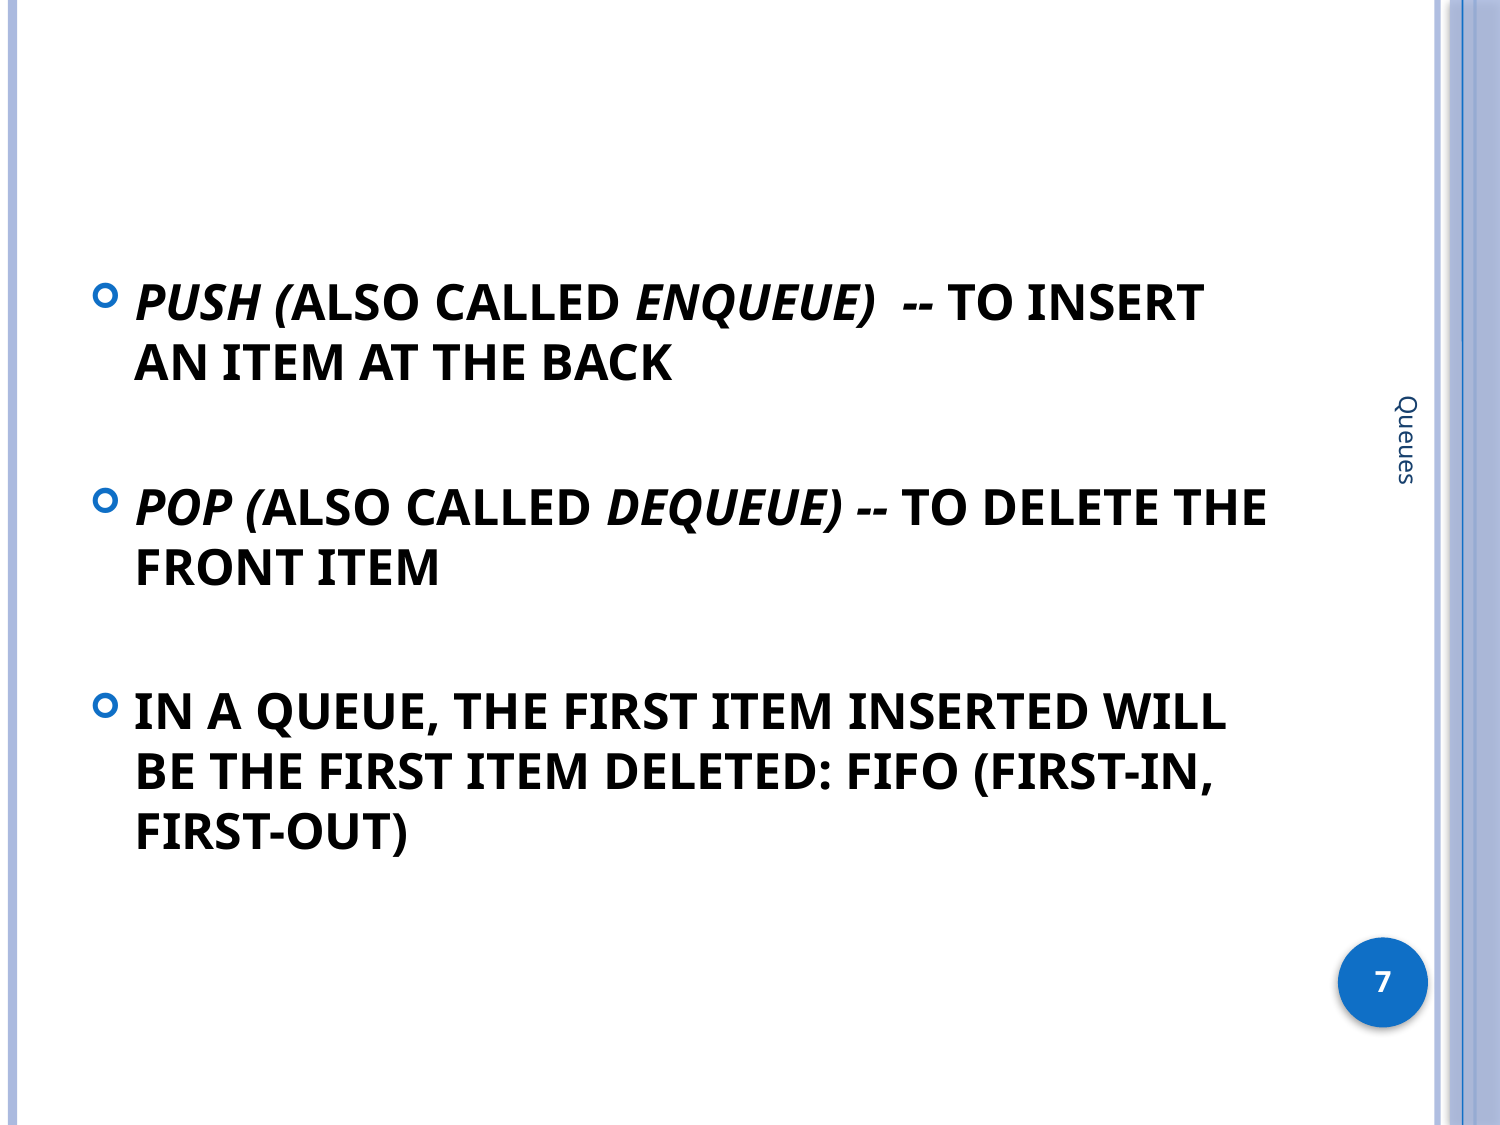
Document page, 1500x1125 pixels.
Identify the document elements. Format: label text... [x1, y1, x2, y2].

slide_number 7 [1333, 940, 1434, 1027]
footer Queues [1379, 380, 1440, 906]
list PUSH (ALSO CALLED ENQUEUE) -- TO INSERT AN ITEM AT THE BACK POP (ALSO CALLED DEQUEUE) -- TO DELETE THE FRONT ITEM IN A QUEUE, THE FIRST ITEM INSERTED WILL BE THE FIRST ITEM DELETED: FIFO (FIRST-IN, FIRST-OUT) [75, 262, 1300, 1062]
